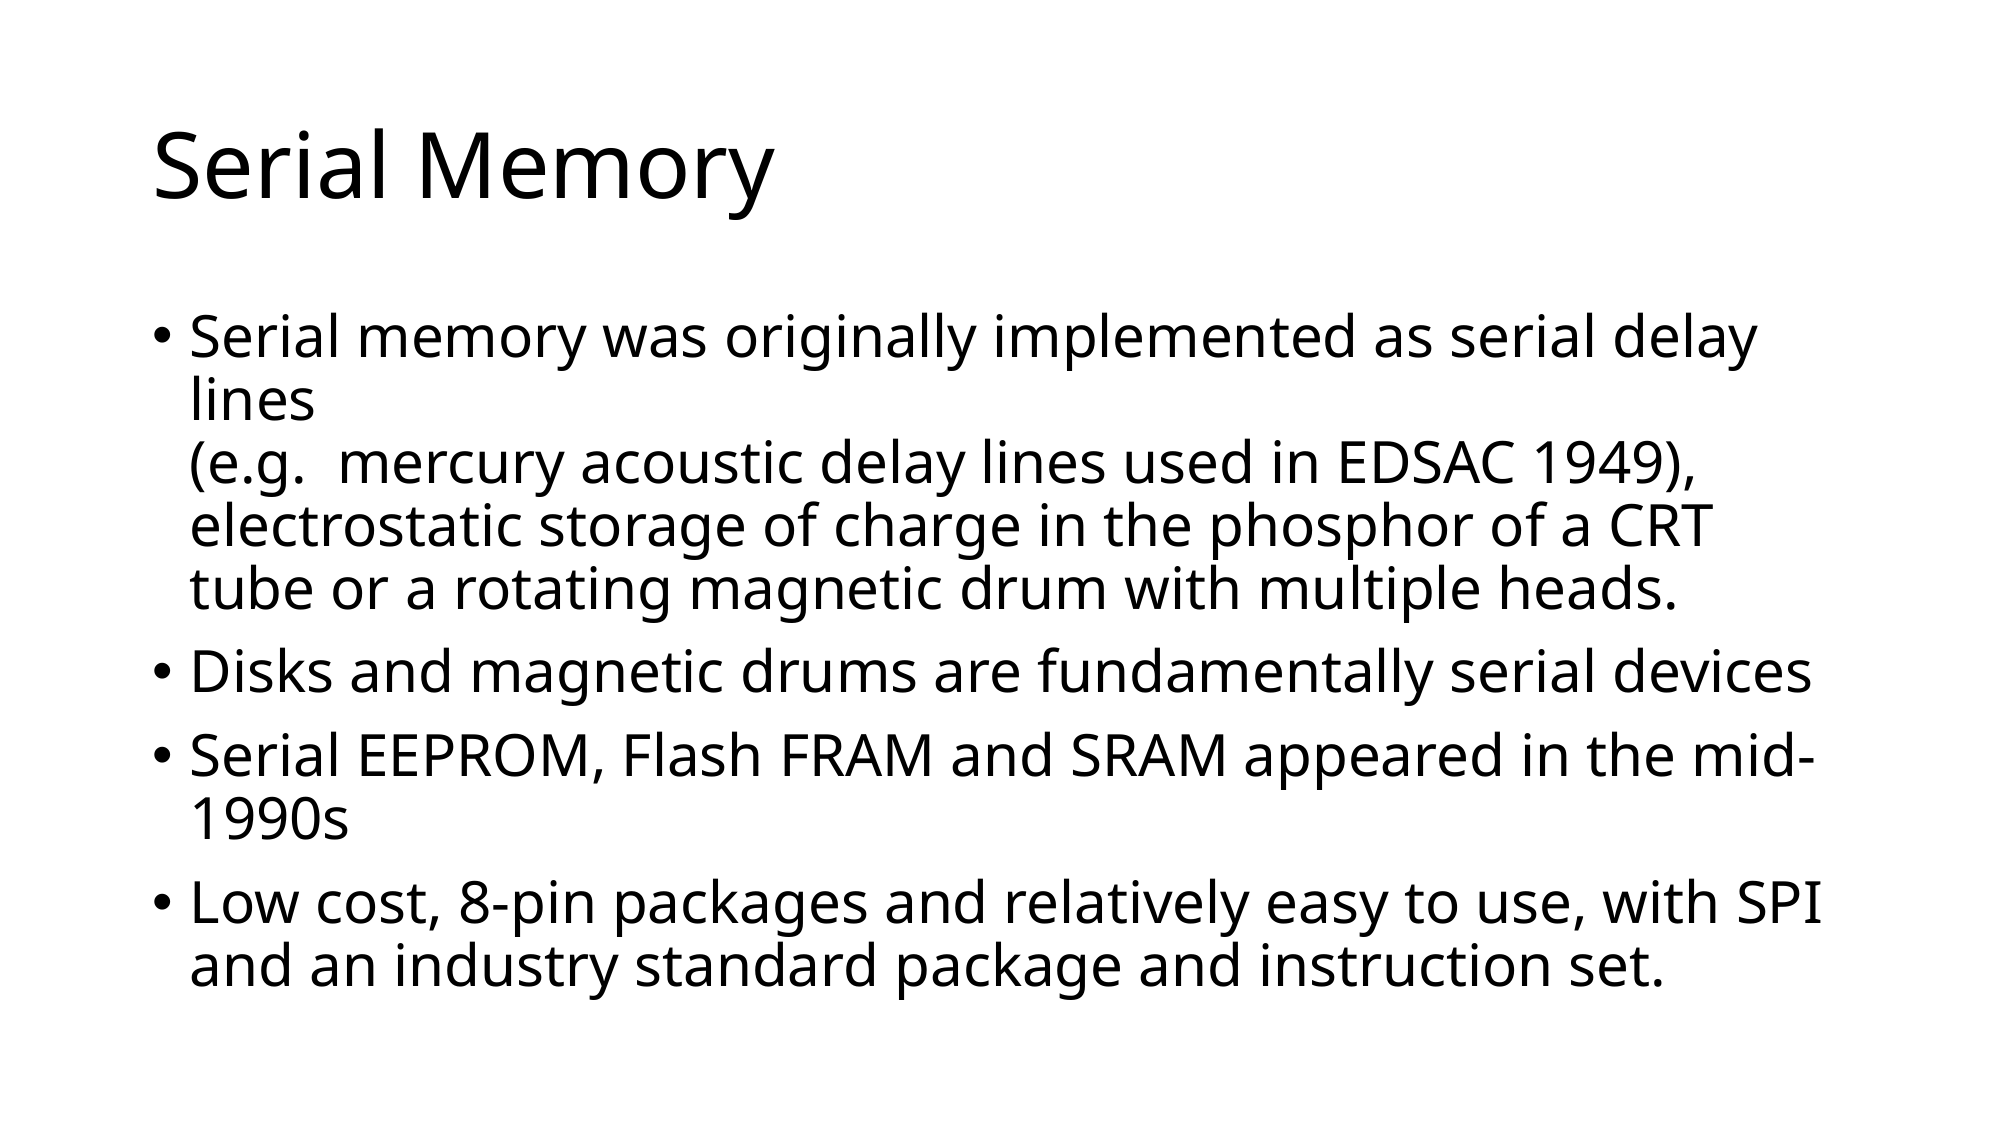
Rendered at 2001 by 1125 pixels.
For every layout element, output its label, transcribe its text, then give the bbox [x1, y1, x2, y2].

list Serial memory was originally implemented as serial delay lines (e.g. mercury acoustic delay lines used in EDSAC 1949), electrostatic storage of charge in the phosphor of a CRT tube or a rotating magnetic drum with multiple heads. Disks and magnetic drums are fundamentally serial devices Serial EEPROM, Flash FRAM and SRAM appeared in the mid-1990s Low cost, 8-pin packages and relatively easy to use, with SPI and an industry standard package and instruction set. [137, 299, 1863, 1014]
title Serial Memory [137, 59, 1863, 278]
